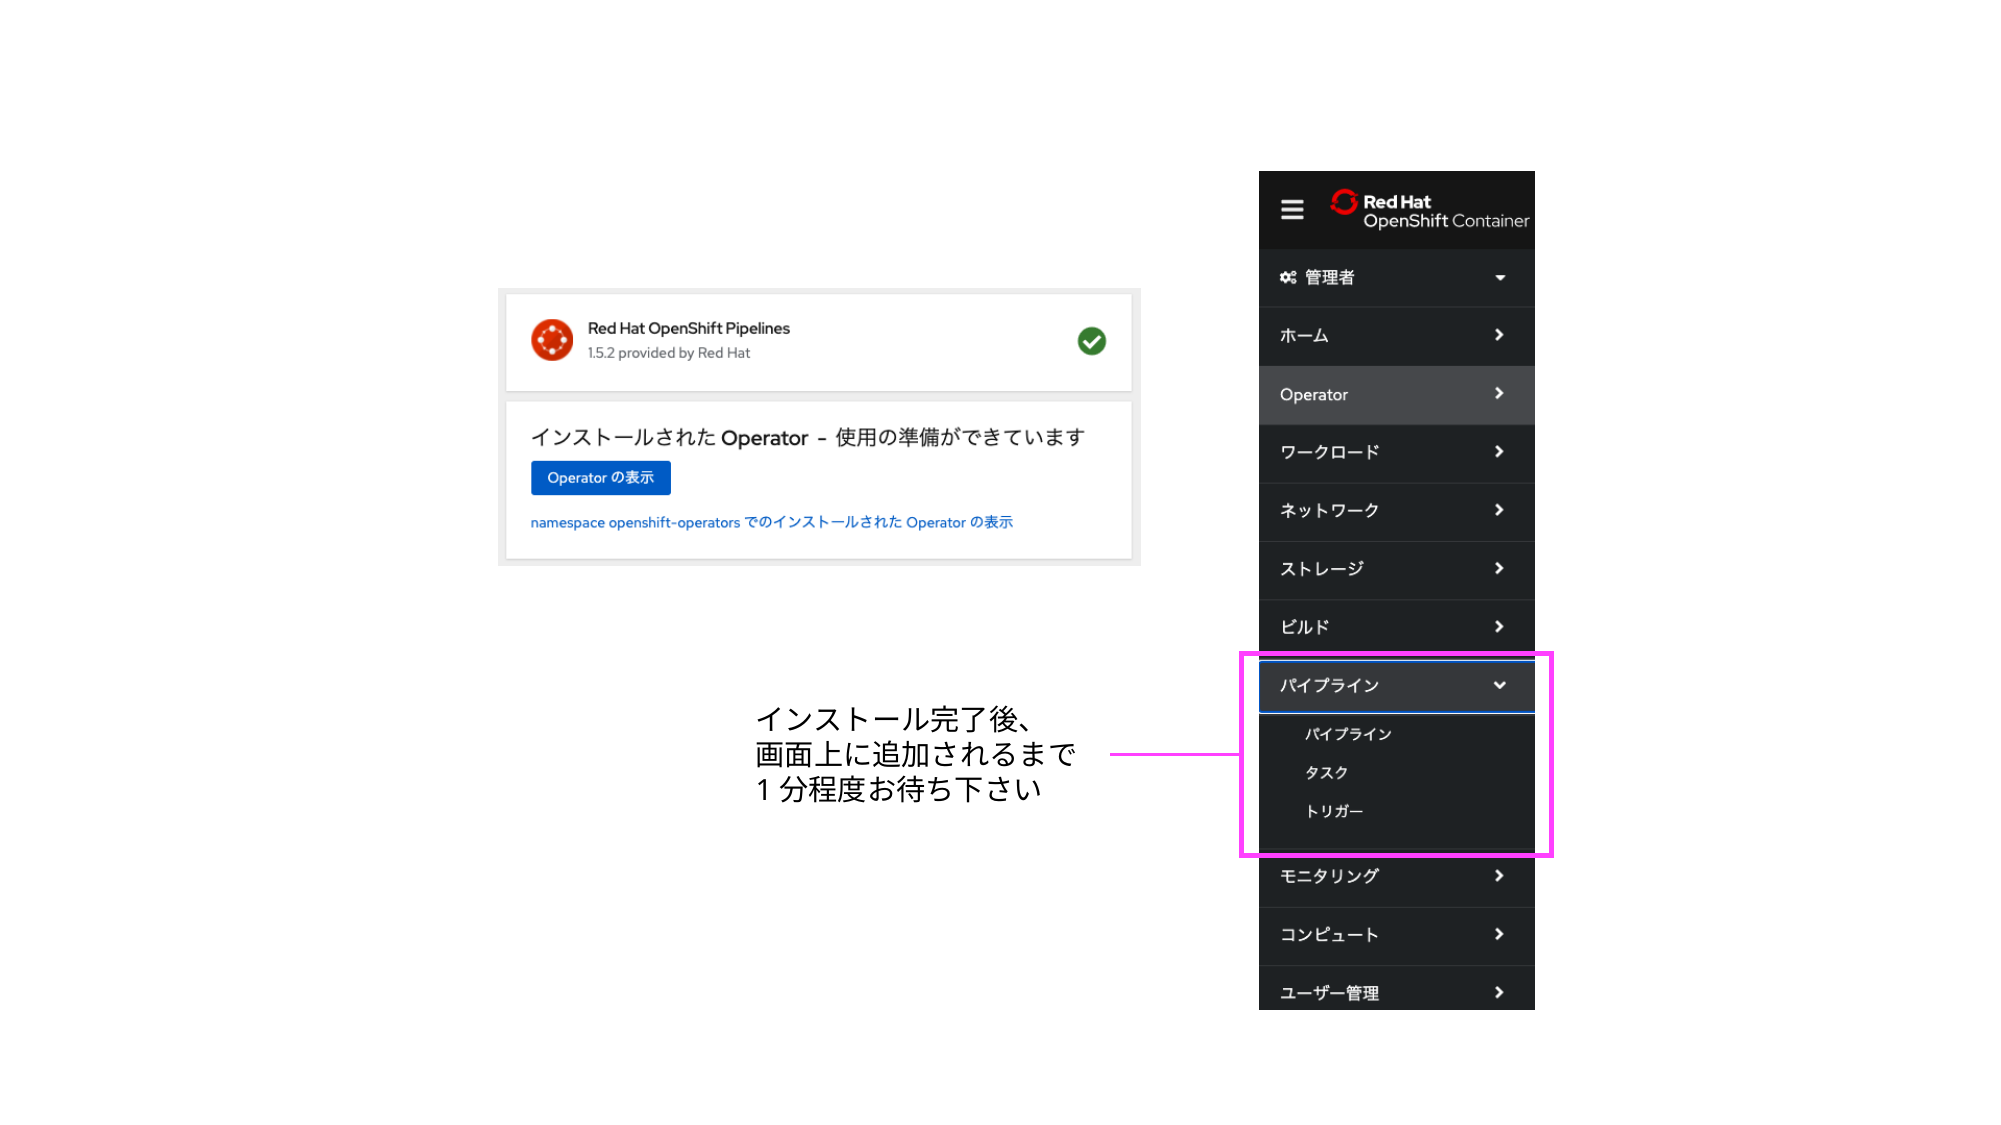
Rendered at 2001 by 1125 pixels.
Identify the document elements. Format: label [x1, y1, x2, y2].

text_box [465, 142, 1577, 1028]
